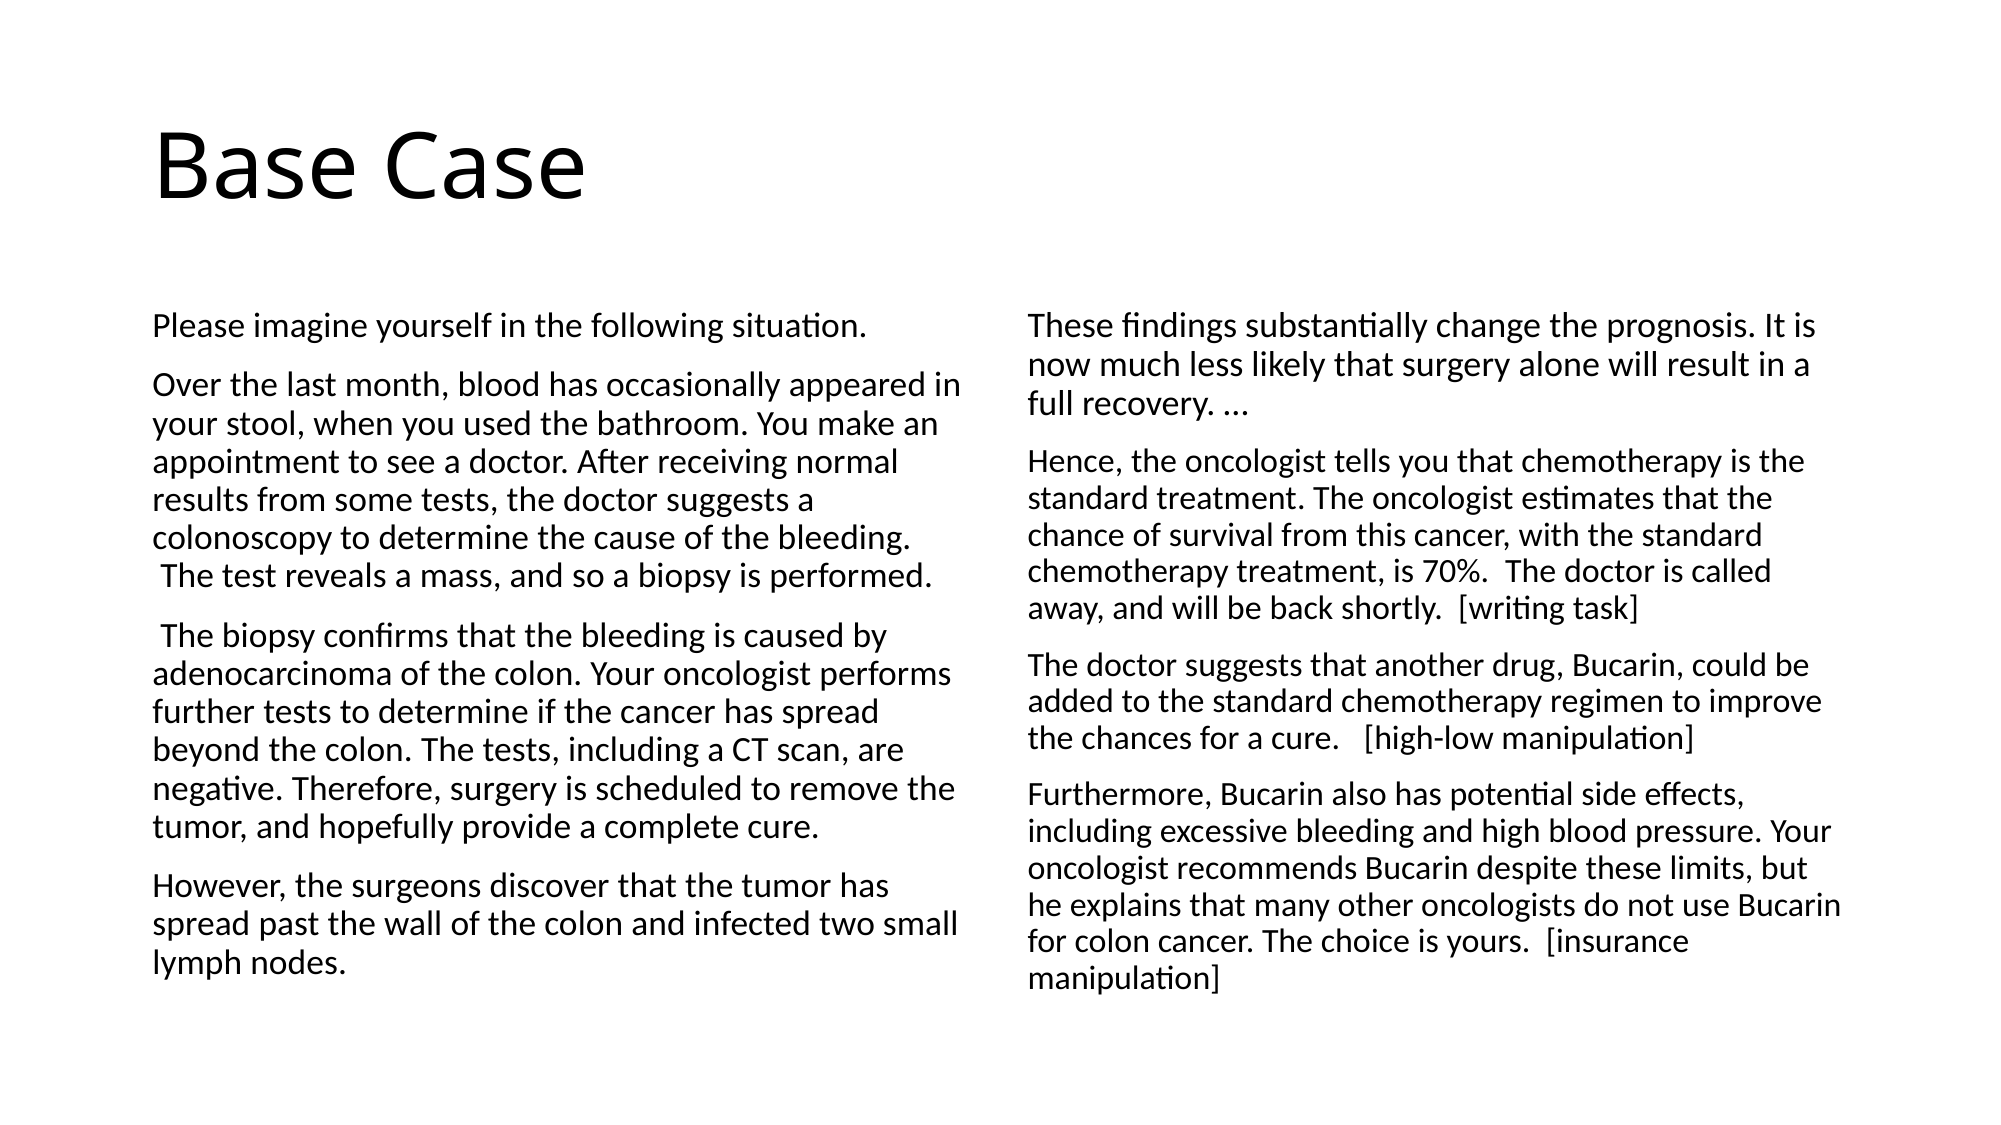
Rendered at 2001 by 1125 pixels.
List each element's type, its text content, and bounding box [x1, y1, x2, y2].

list Please imagine yourself in the following situation. Over the last month, blood has occasionally appeared in your stool, when you used the bathroom. You make an appointment to see a doctor. After receiving normal results from some tests, the doctor suggests a colonoscopy to determine the cause of the bleeding. The test reveals a mass, and so a biopsy is performed. The biopsy confirms that the bleeding is caused by adenocarcinoma of the colon. Your oncologist performs further tests to determine if the cancer has spread beyond the colon. The tests, including a CT scan, are negative. Therefore, surgery is scheduled to remove the tumor, and hopefully provide a complete cure. However, the surgeons discover that the tumor has spread past the wall of the colon and infected two small lymph nodes. [137, 299, 988, 1014]
list These findings substantially change the prognosis. It is now much less likely that surgery alone will result in a full recovery. … Hence, the oncologist tells you that chemotherapy is the standard treatment. The oncologist estimates that the chance of survival from this cancer, with the standard chemotherapy treatment, is 70%. The doctor is called away, and will be back shortly. [writing task] The doctor suggests that another drug, Bucarin, could be added to the standard chemotherapy regimen to improve the chances for a cure. [high-low manipulation] Furthermore, Bucarin also has potential side effects, including excessive bleeding and high blood pressure. Your oncologist recommends Bucarin despite these limits, but he explains that many other oncologists do not use Bucarin for colon cancer. The choice is yours. [insurance manipulation] [1012, 299, 1863, 1014]
title Base Case [137, 59, 1863, 278]
